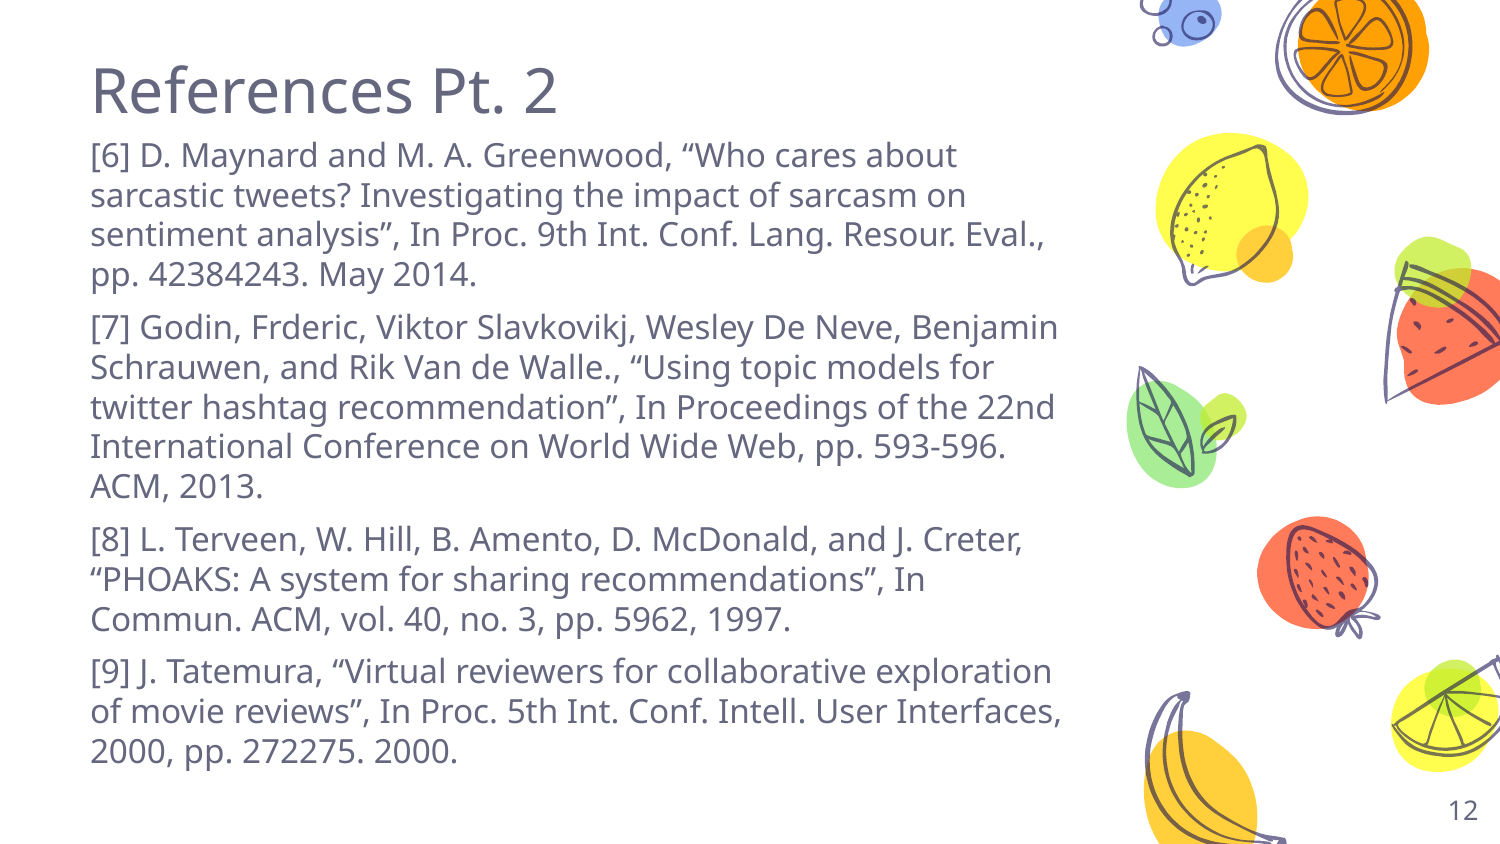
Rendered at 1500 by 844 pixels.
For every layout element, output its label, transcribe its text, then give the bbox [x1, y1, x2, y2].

list [6] D. Maynard and M. A. Greenwood, “Who cares about sarcastic tweets? Investigating the impact of sarcasm on sentiment analysis”, In Proc. 9th Int. Conf. Lang. Resour. Eval., pp. 42384243. May 2014. [7] Godin, Frderic, Viktor Slavkovikj, Wesley De Neve, Benjamin Schrauwen, and Rik Van de Walle., “Using topic models for twitter hashtag recommendation”, In Proceedings of the 22nd International Conference on World Wide Web, pp. 593-596. ACM, 2013. [8] L. Terveen, W. Hill, B. Amento, D. McDonald, and J. Creter, “PHOAKS: A system for sharing recommendations”, In Commun. ACM, vol. 40, no. 3, pp. 5962, 1997. [9] J. Tatemura, “Virtual reviewers for collaborative exploration of movie reviews”, In Proc. 5th Int. Conf. Intell. User Interfaces, 2000, pp. 272275. 2000. [75, 118, 1082, 651]
title References Pt. 2 [75, 0, 1126, 141]
slide_number ‹#› [1403, 779, 1494, 844]
